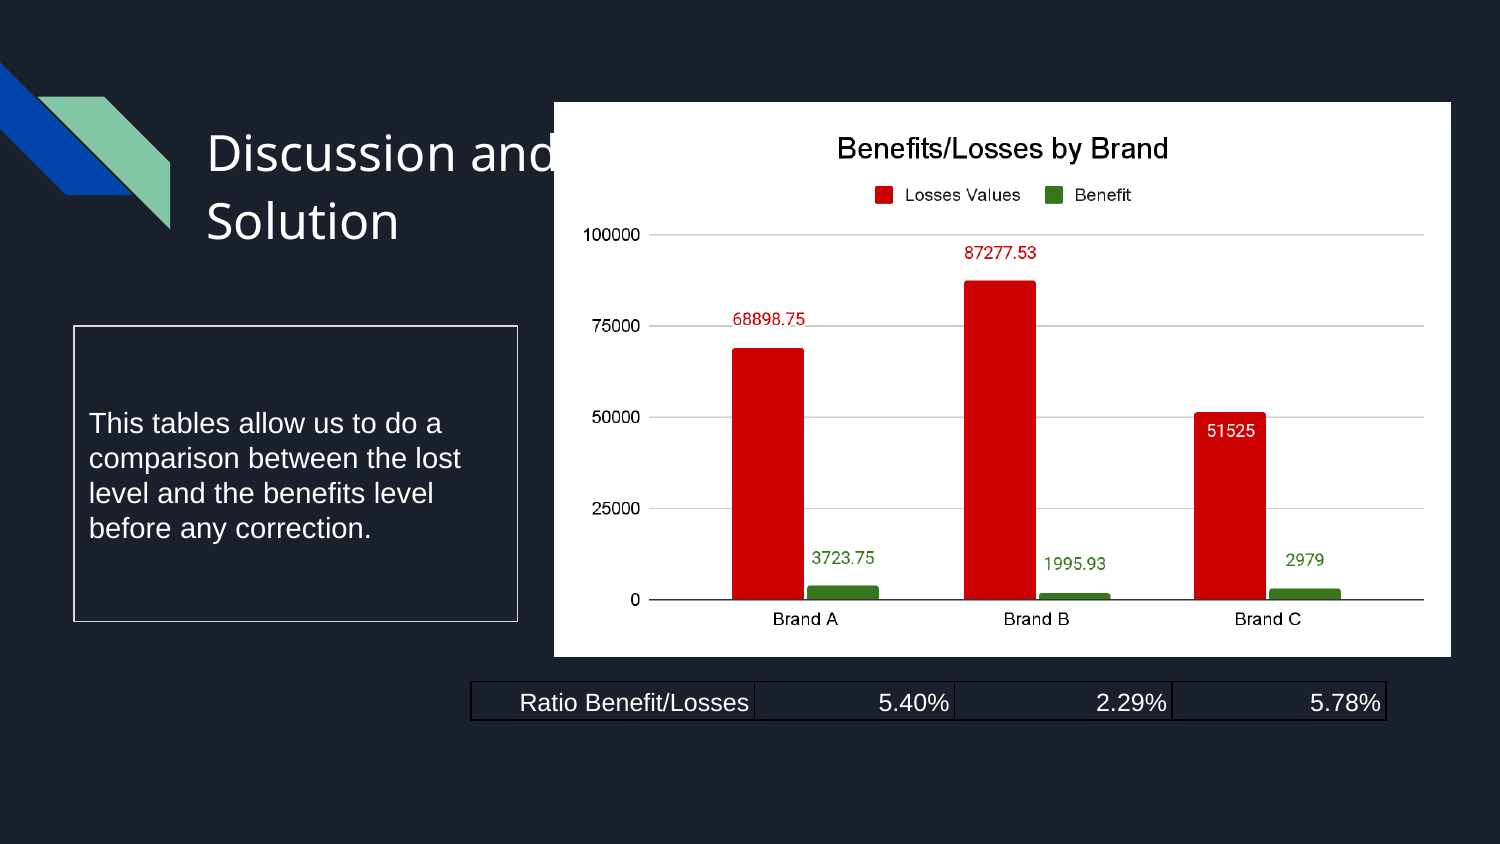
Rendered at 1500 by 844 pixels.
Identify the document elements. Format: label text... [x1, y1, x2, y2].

text_box This tables allow us to do a comparison between the lost level and the benefits level before any correction. [74, 326, 518, 622]
table_header 5.78% [1173, 682, 1385, 719]
picture [554, 102, 1451, 657]
title Discussion and Solution [191, 102, 553, 306]
table_header 2.29% [955, 682, 1171, 719]
table_header 5.40% [755, 682, 954, 719]
table_header Ratio Benefit/Losses [472, 682, 754, 719]
